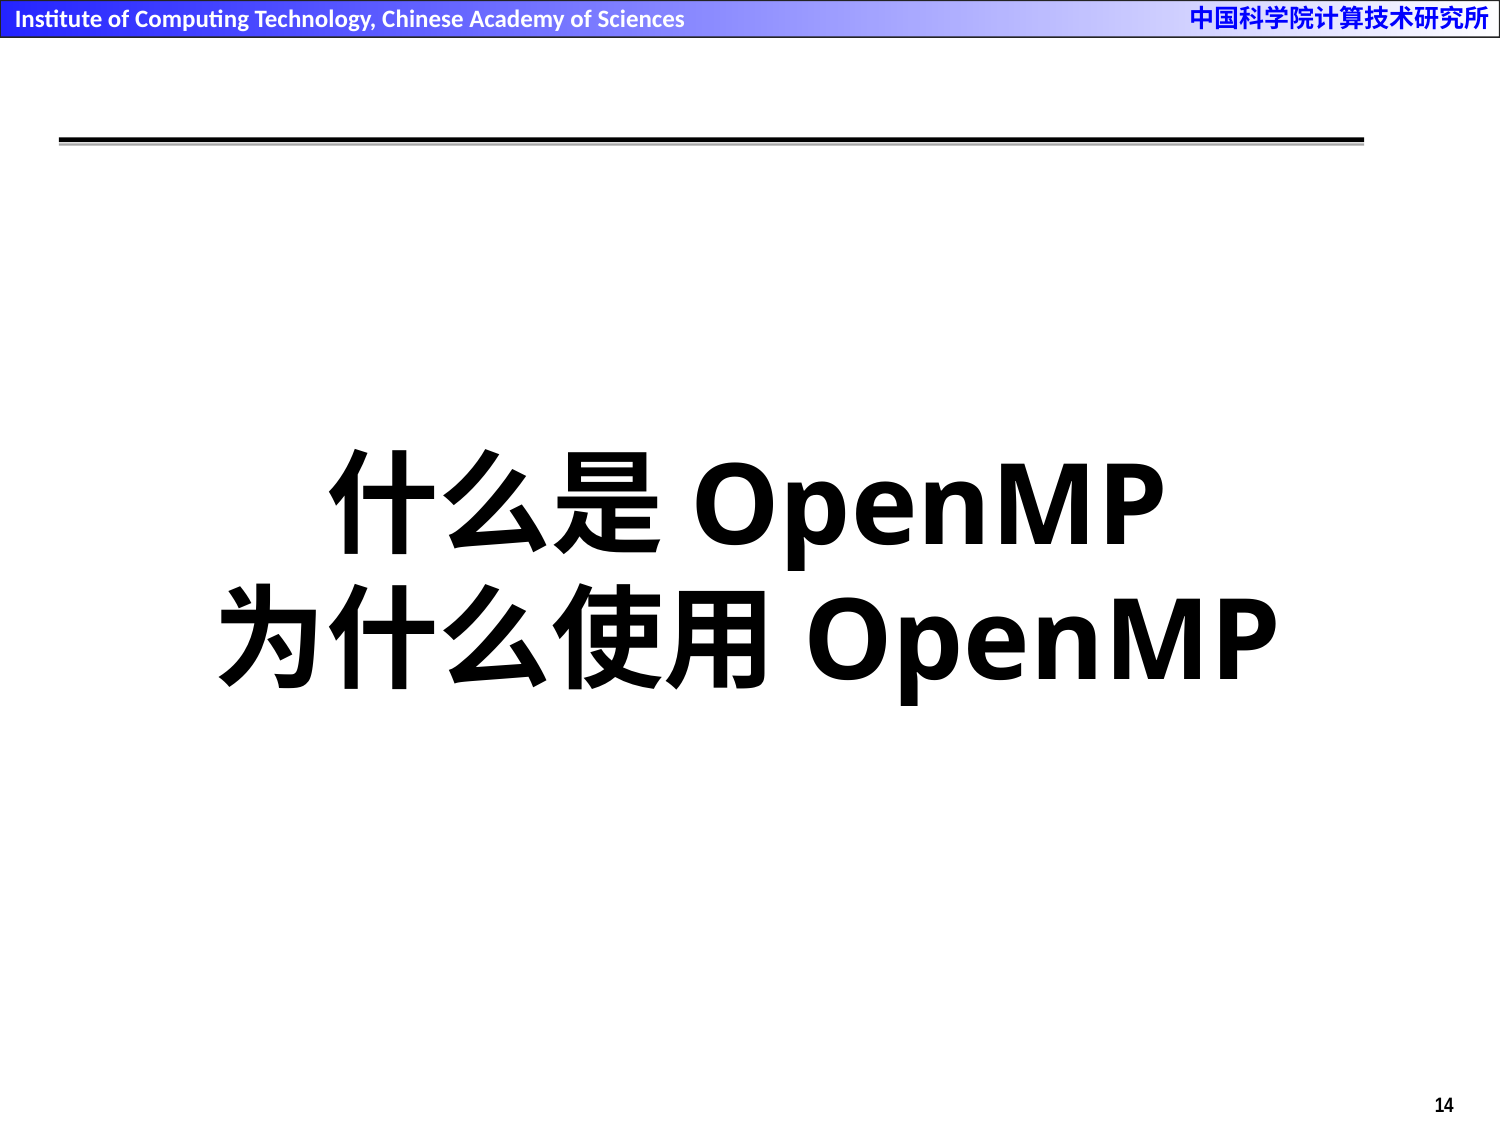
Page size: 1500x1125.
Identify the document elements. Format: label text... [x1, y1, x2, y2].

table_cell 3 [820, 2, 825, 31]
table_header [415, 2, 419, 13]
text_box [27, 31, 1379, 178]
text_box 什么是OpenMP 为什么使用OpenMP [162, 424, 1333, 710]
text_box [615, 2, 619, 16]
text_box [515, 2, 519, 31]
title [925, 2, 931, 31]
table_cell DYNAMIC [720, 2, 725, 31]
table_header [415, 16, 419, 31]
